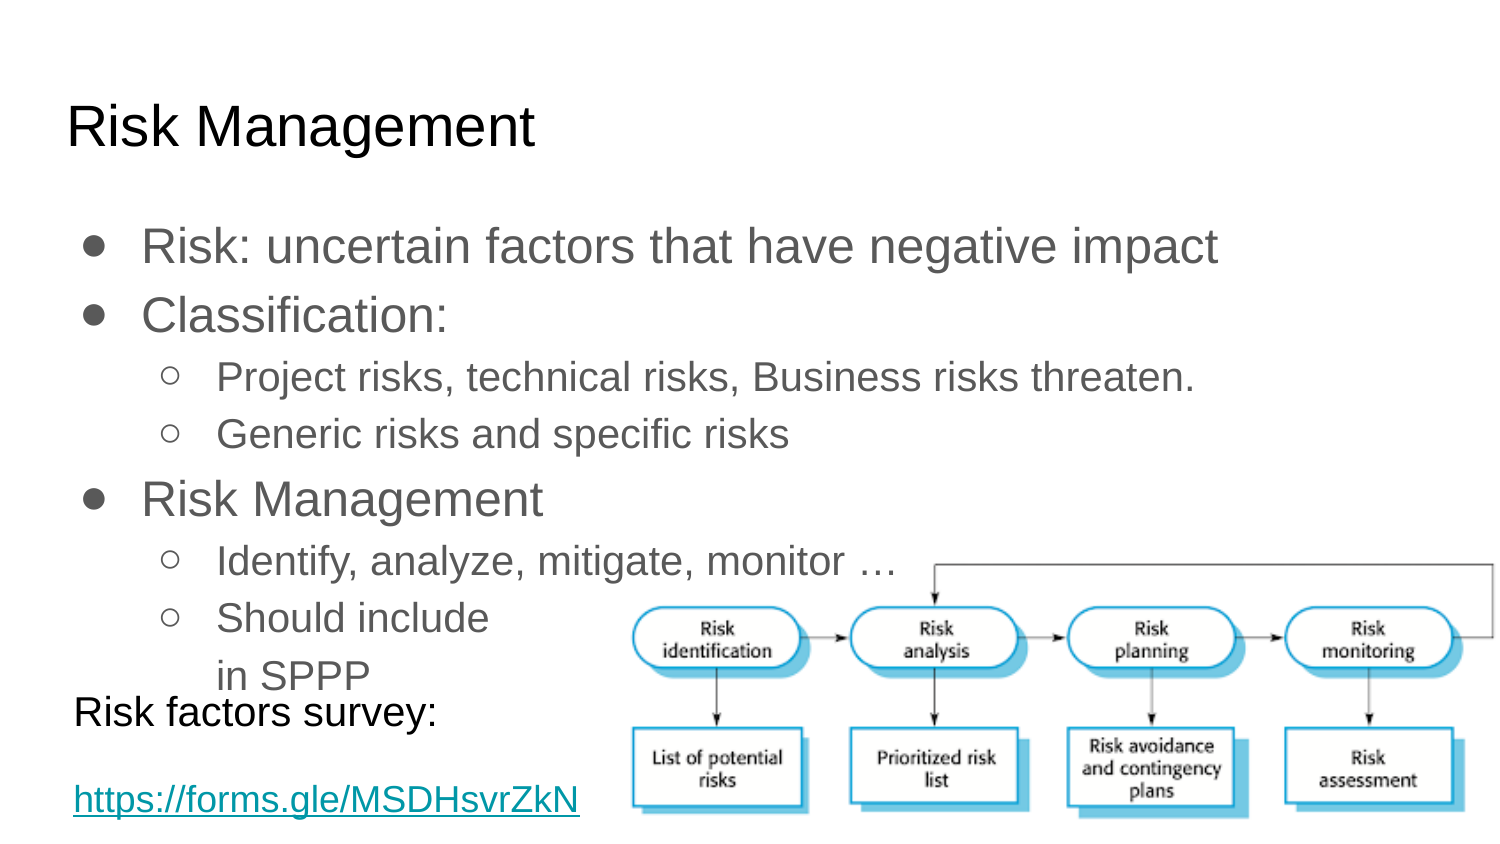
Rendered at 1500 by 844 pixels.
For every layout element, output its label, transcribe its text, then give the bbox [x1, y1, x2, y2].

picture [601, 501, 1500, 830]
text_box Risk factors survey: https://forms.gle/MSDHsvrZkN [58, 662, 596, 738]
list Risk: uncertain factors that have negative impact Classification: Project risks, technical risks, Business risks threaten. Generic risks and specific risks Risk Management Identify, analyze, mitigate, monitor … Should include in SPPP [51, 189, 1479, 750]
title Risk Management [51, 72, 1449, 167]
